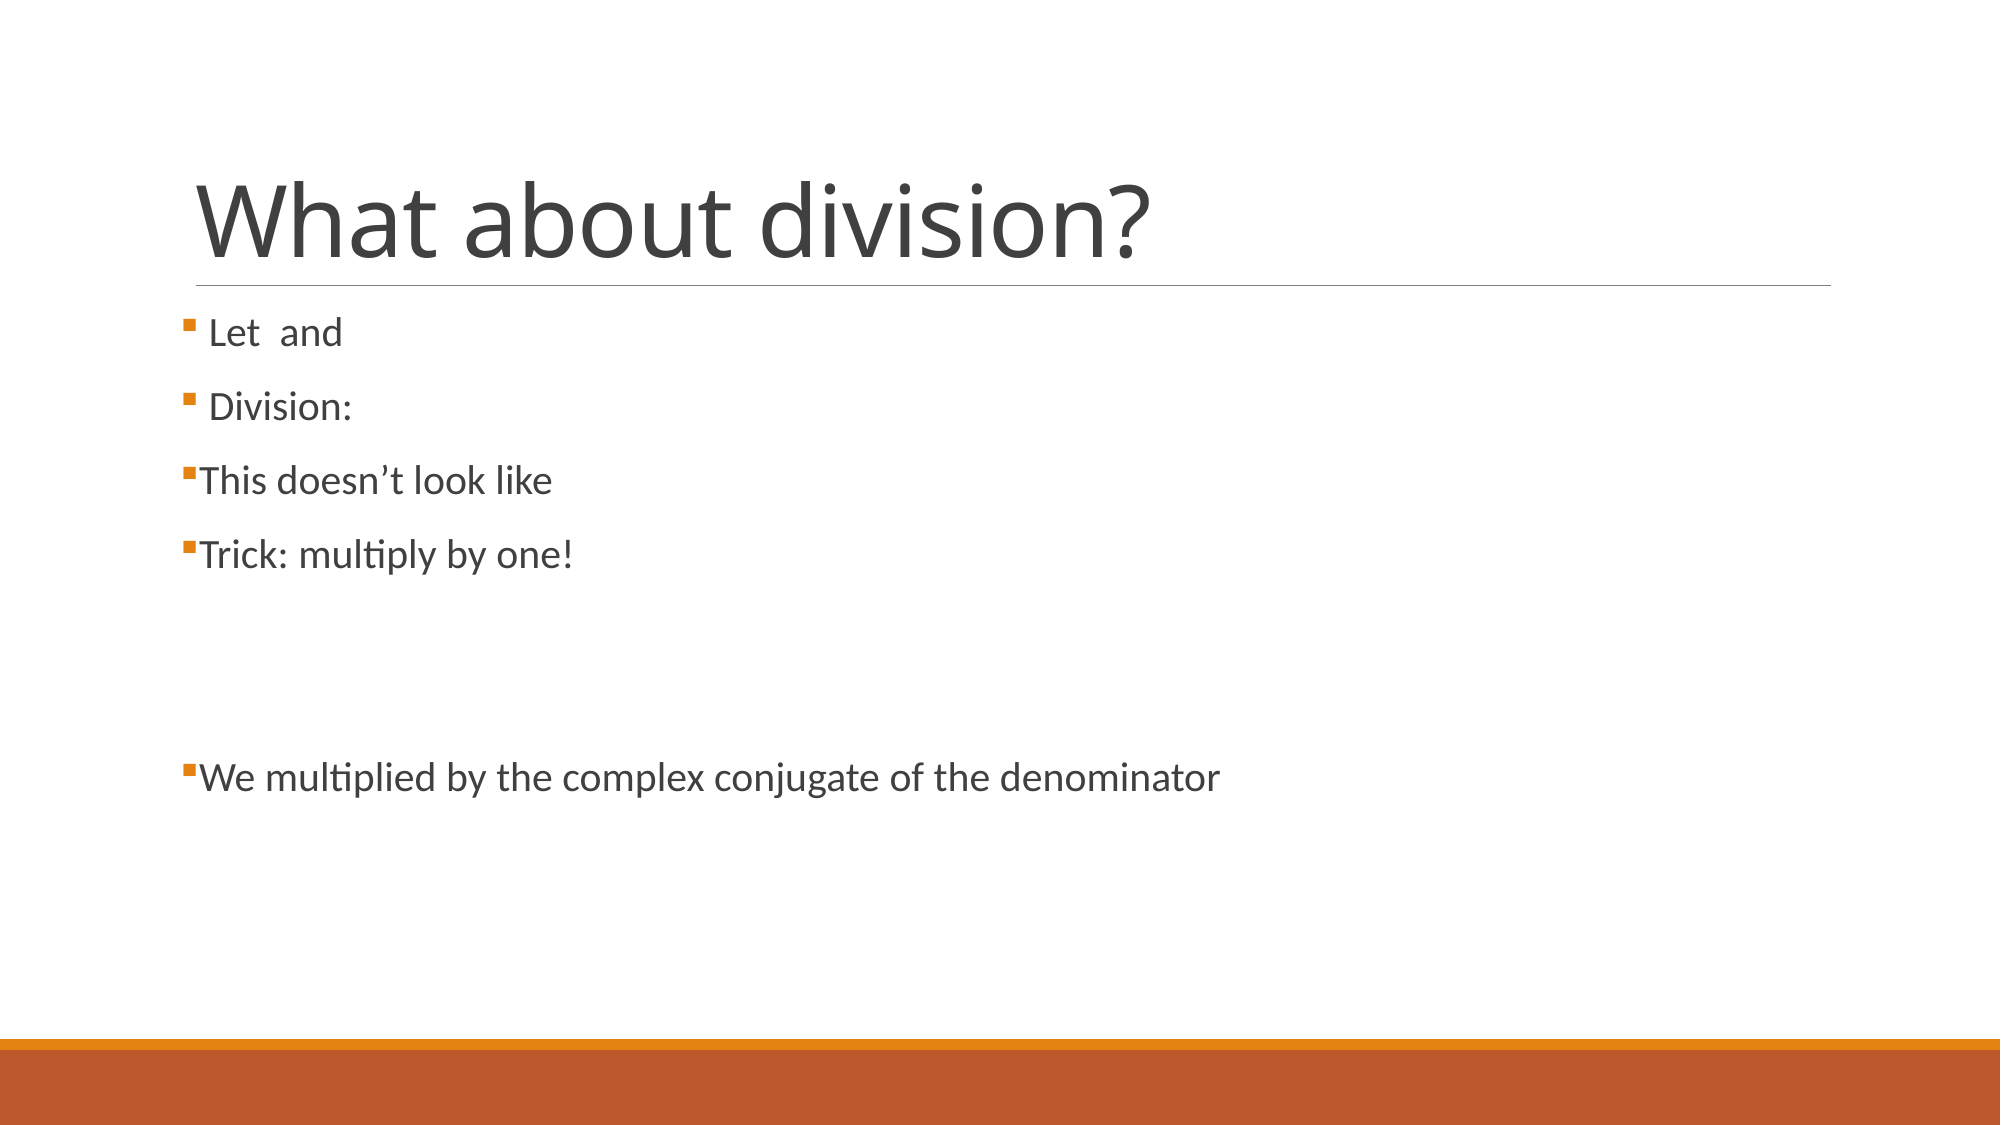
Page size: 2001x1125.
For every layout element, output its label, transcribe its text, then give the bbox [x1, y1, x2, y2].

title What about division? [180, 47, 1830, 285]
